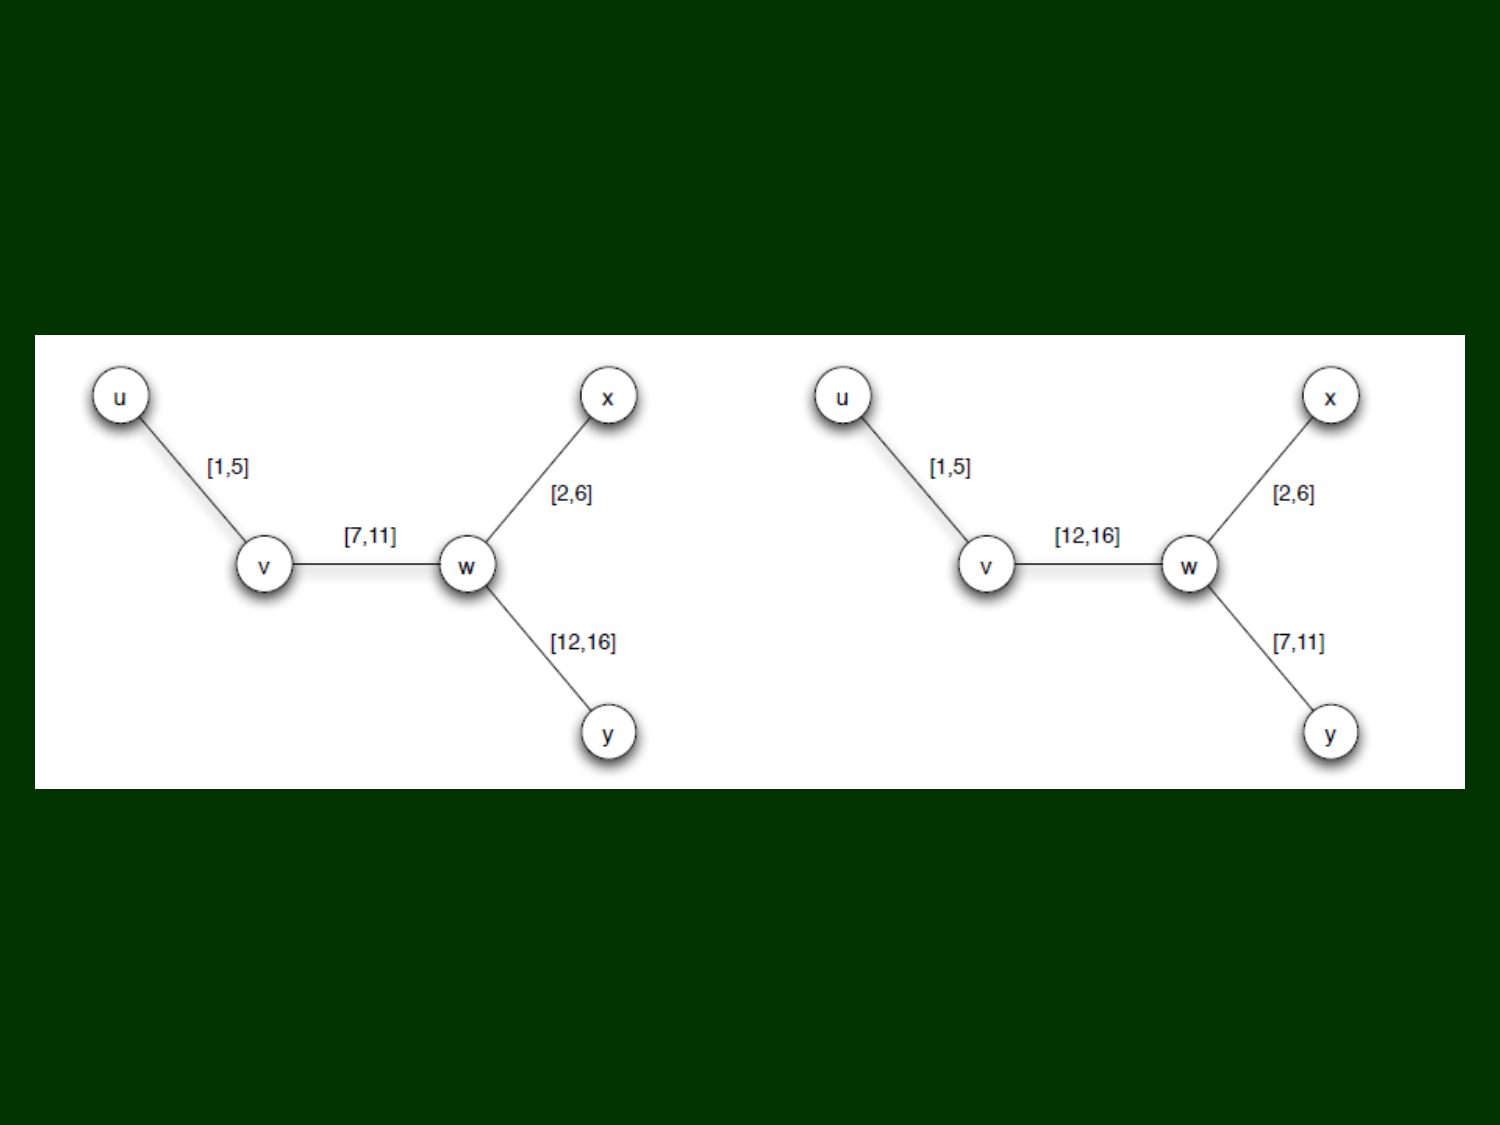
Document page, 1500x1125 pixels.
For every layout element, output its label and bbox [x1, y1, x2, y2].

picture [34, 335, 1466, 790]
